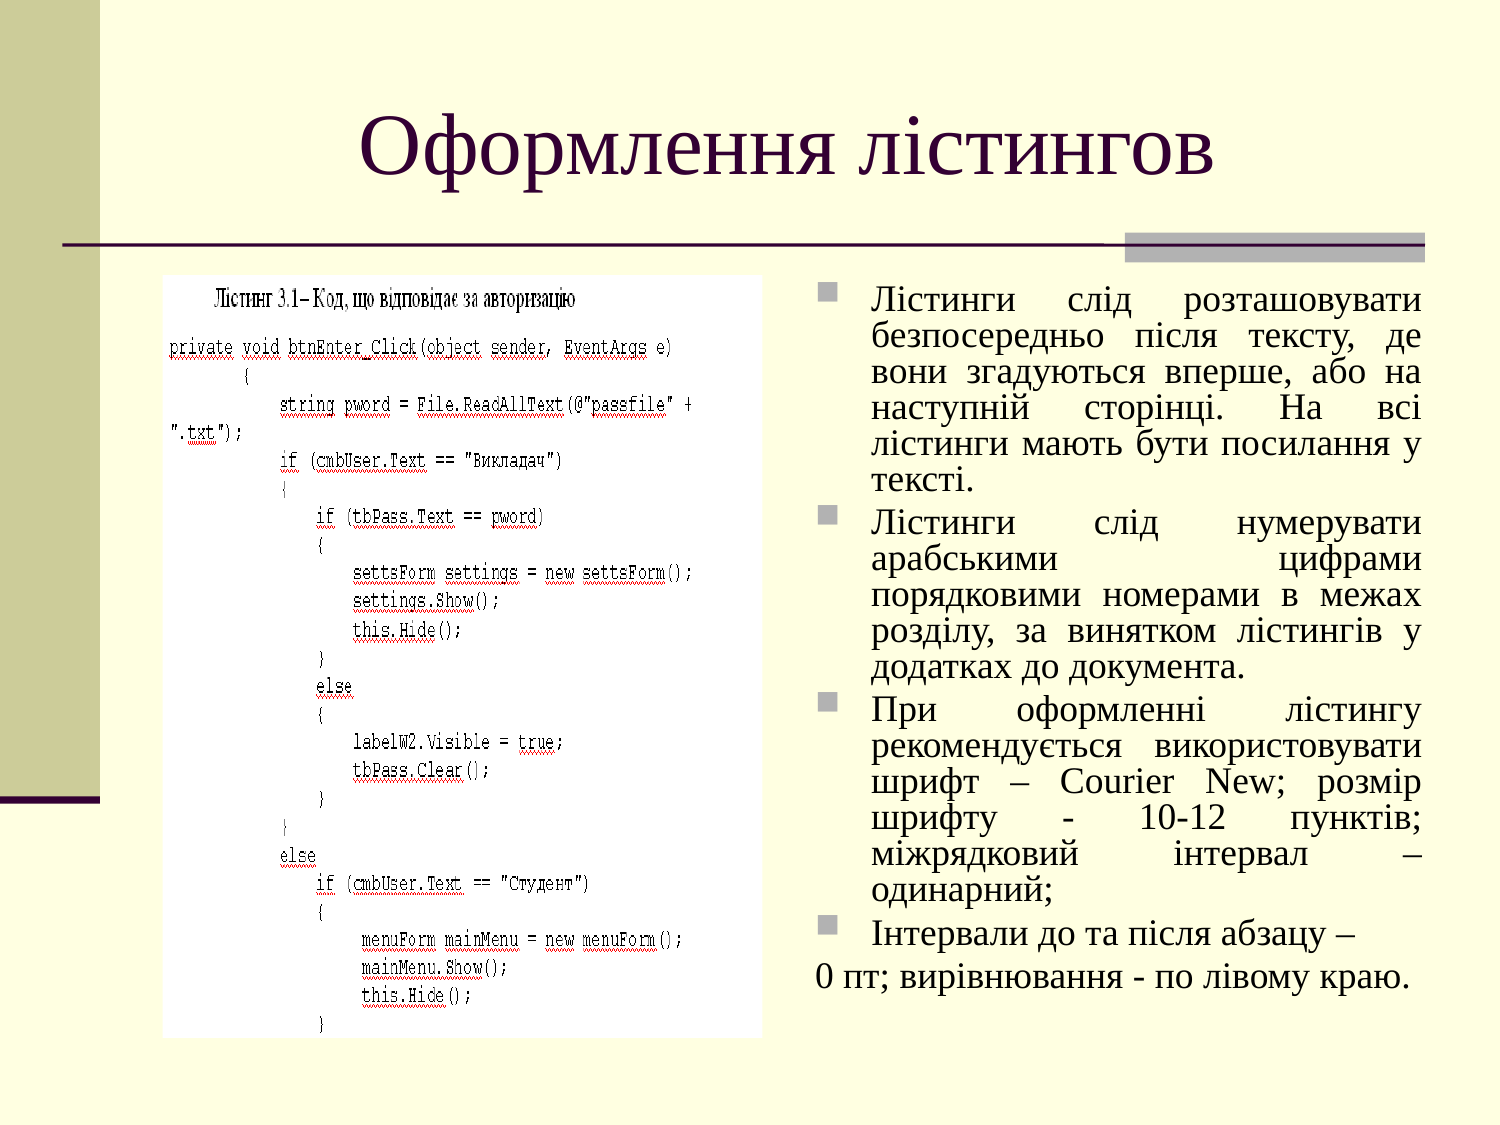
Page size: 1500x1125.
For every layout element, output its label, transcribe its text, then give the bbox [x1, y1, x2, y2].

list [162, 274, 763, 1038]
title Оформлення лістингов [150, 45, 1425, 234]
list Лістинги слід розташовувати безпосередньо після тексту, де вони згадуються вперше, або на наступній сторінці. На всі лістинги мають бути посилання у тексті. Лістинги слід нумерувати арабськими цифрами порядковими номерами в межах розділу, за винятком лістингів у додатках до документа. При оформленні лістингу рекомендується використовувати шрифт – Courier New; розмір шрифту - 10-12 пунктів; міжрядковий інтервал – одинарний; Інтервали до та після абзацу – 0 пт; вирівнювання - по лівому краю. [800, 275, 1438, 1075]
